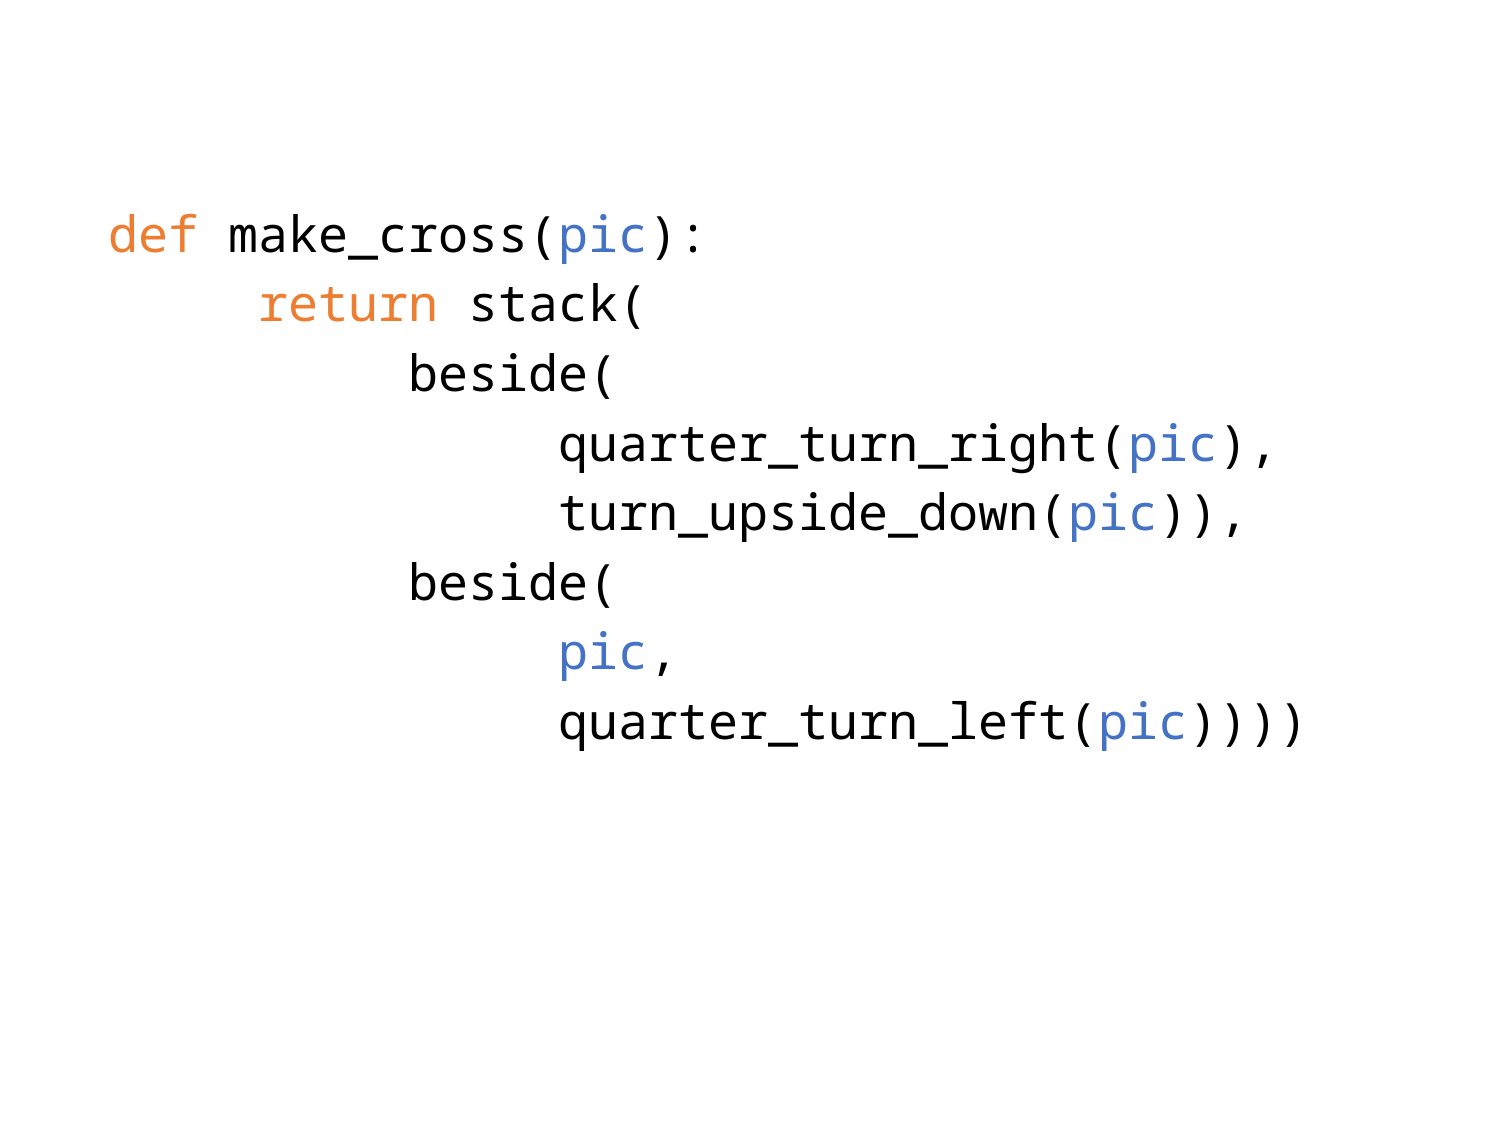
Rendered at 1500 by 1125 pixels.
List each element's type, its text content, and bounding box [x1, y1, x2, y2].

subtitle def make_cross(pic): return stack( beside( quarter_turn_right(pic), turn_upside_down(pic)), beside( pic, quarter_turn_left(pic)))) [93, 201, 1411, 1019]
